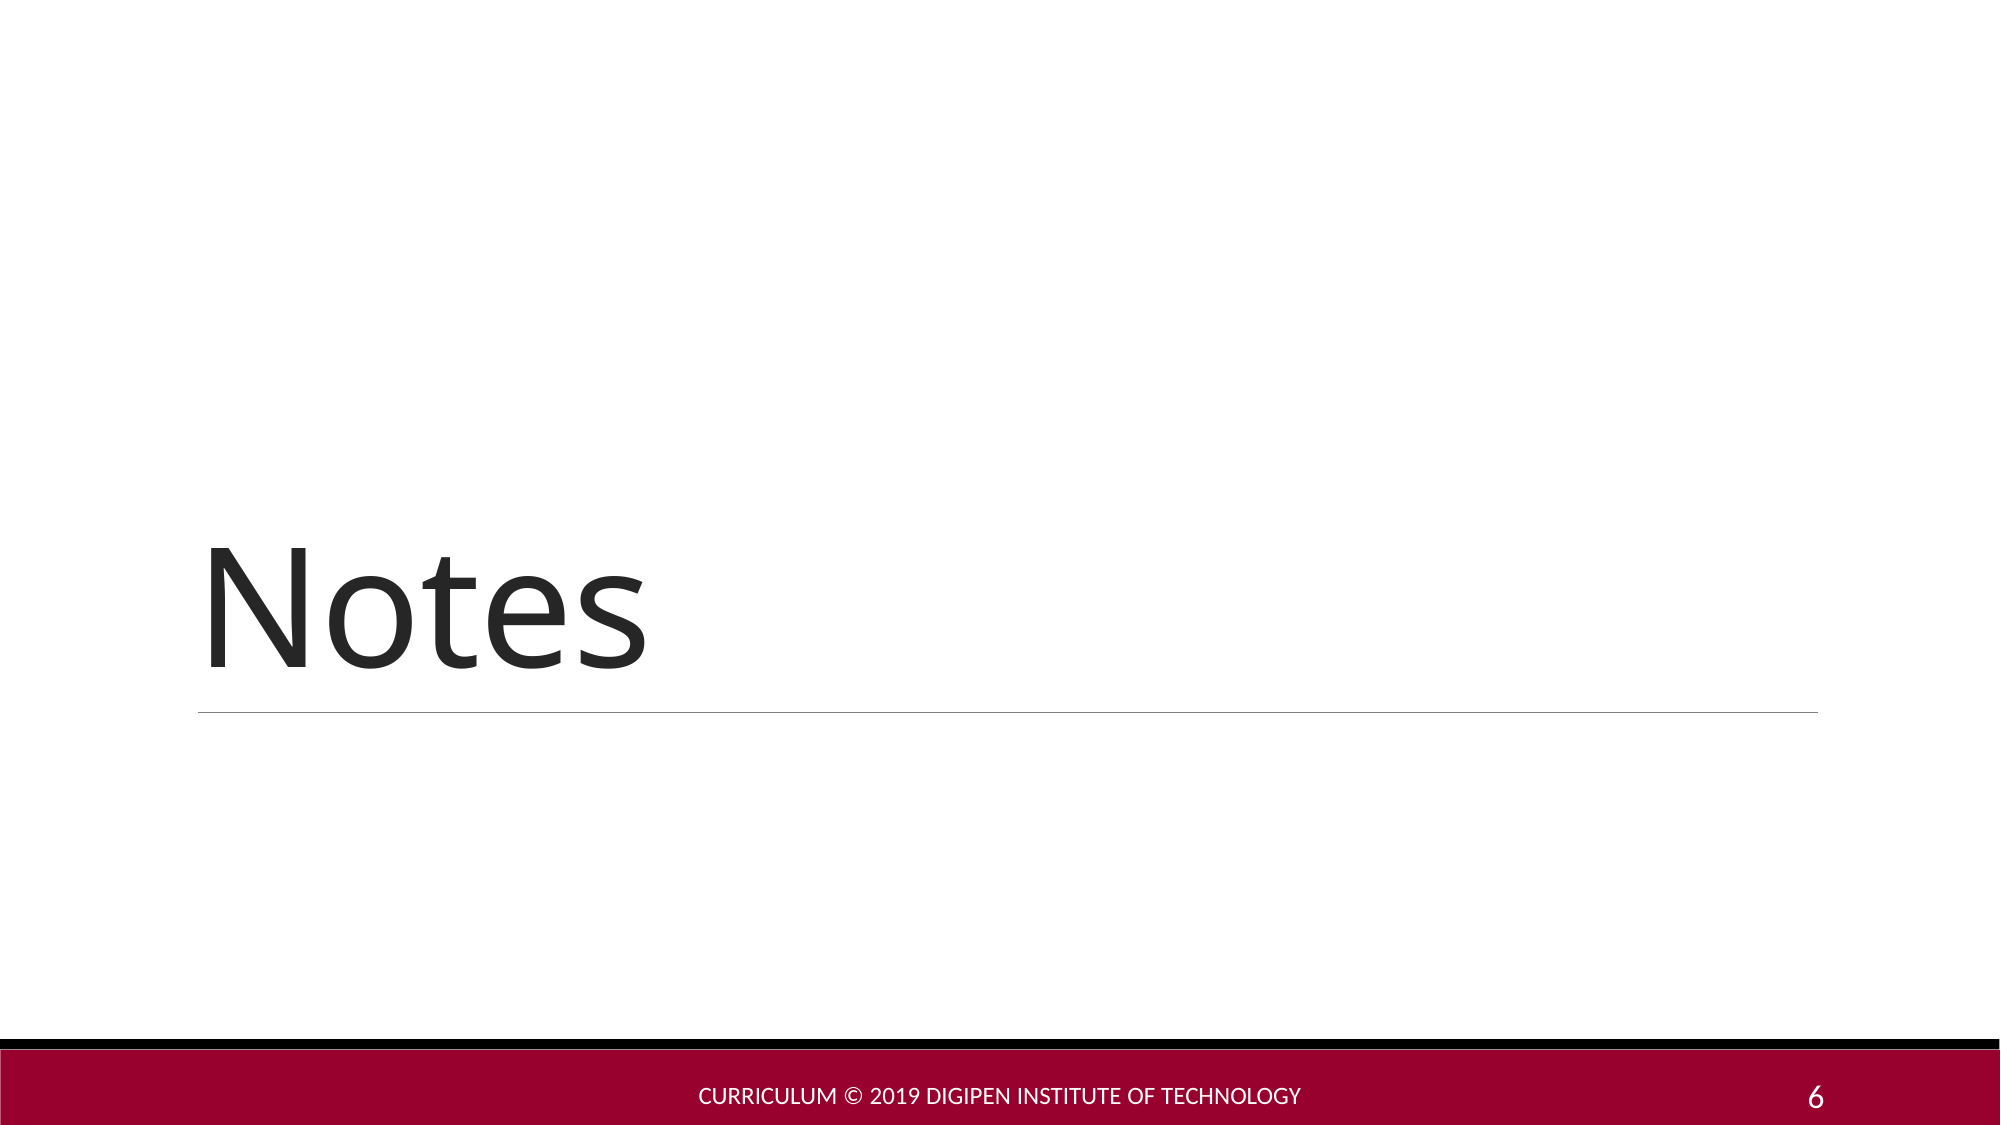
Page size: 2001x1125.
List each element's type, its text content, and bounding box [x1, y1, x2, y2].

footer Curriculum © 2019 DigiPen Institute of Technology [604, 1064, 1396, 1125]
slide_number 6 [1624, 1064, 1840, 1125]
title Notes [180, 124, 1830, 710]
